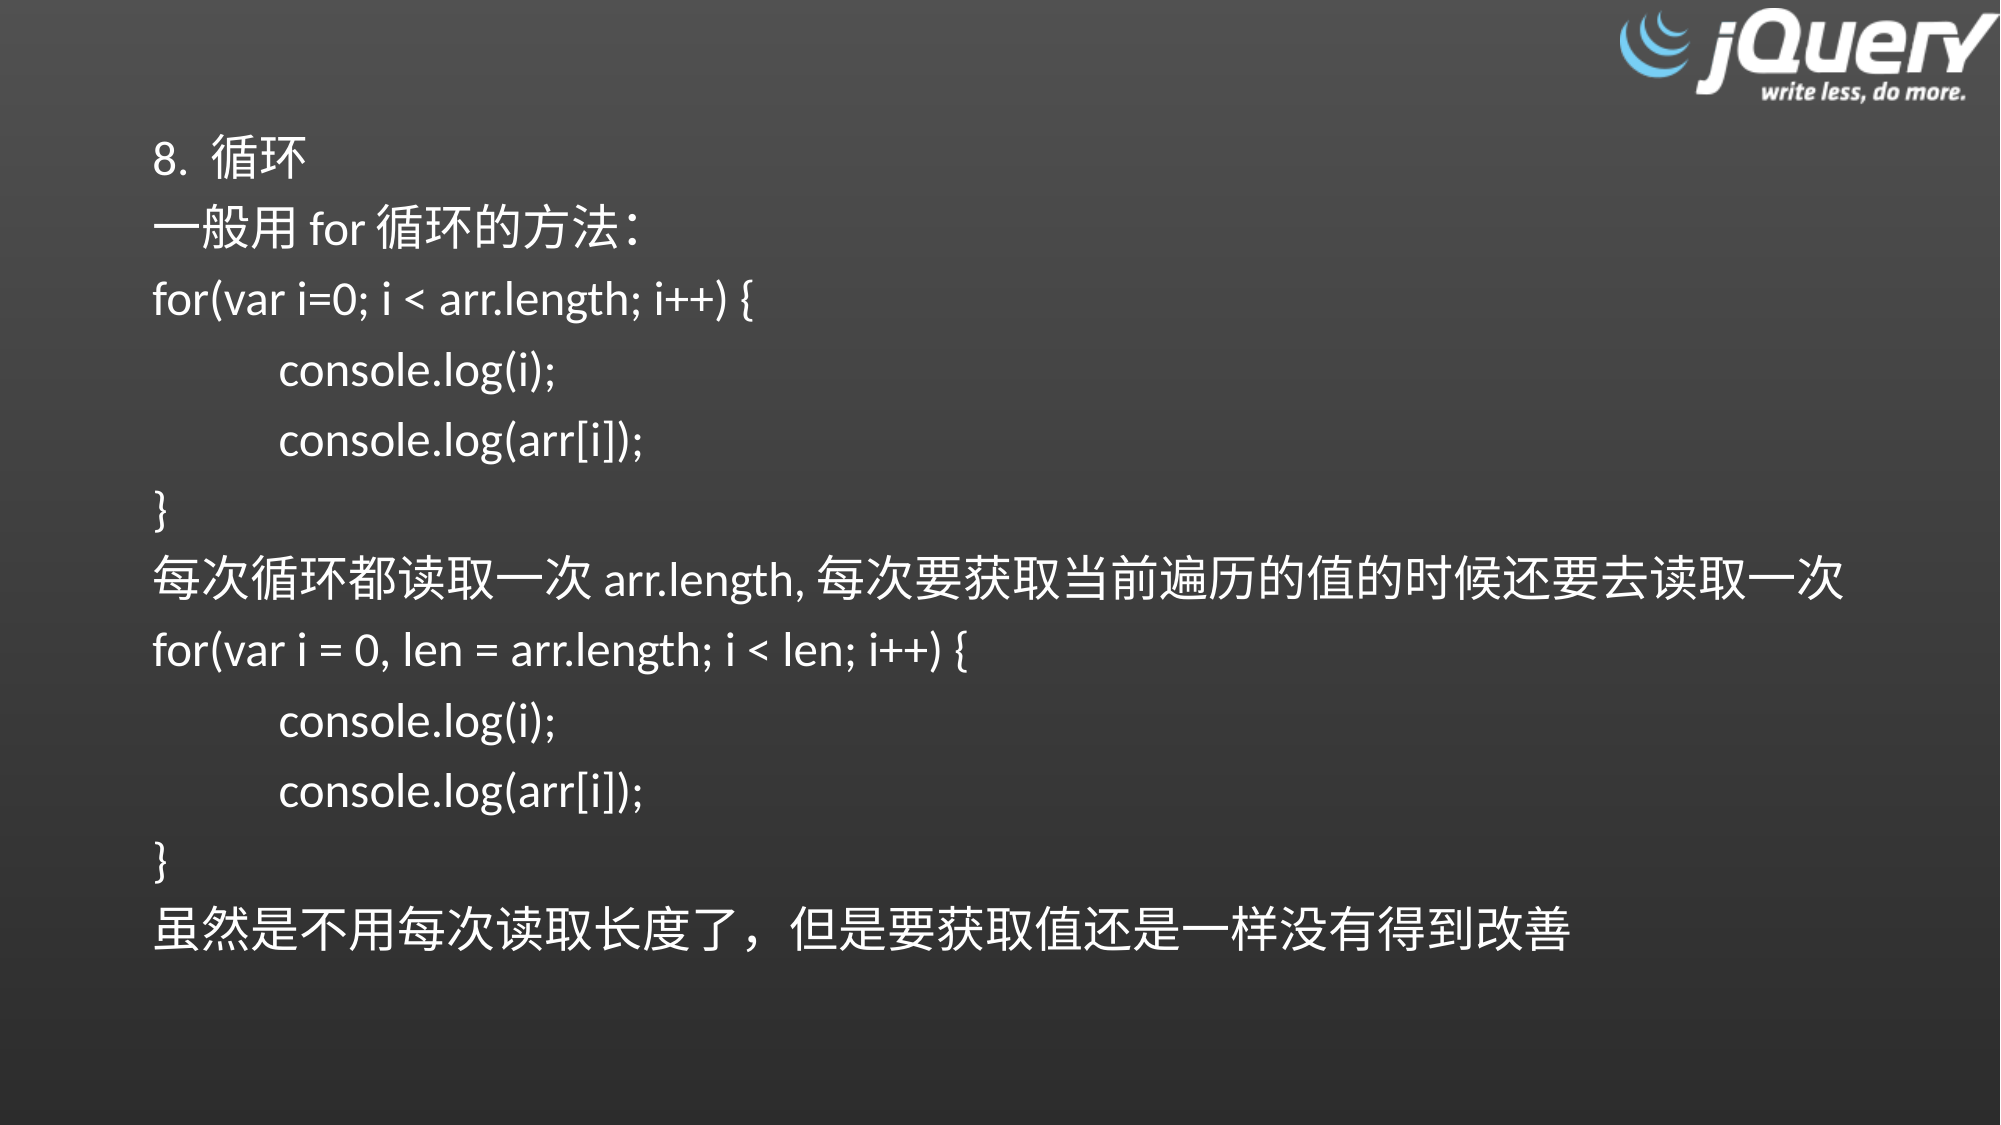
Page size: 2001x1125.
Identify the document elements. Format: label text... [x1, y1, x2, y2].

list 8. 循环 一般用for循环的方法： for(var i=0; i < arr.length; i++) { console.log(i); console.log(arr[i]); } 每次循环都读取一次arr.length,每次要获取当前遍历的值的时候还要去读取一次 for(var i = 0, len = arr.length; i < len; i++) { console.log(i); console.log(arr[i]); } 虽然是不用每次读取长度了，但是要获取值还是一样没有得到改善 [137, 125, 1863, 1014]
picture [1620, 8, 2000, 112]
